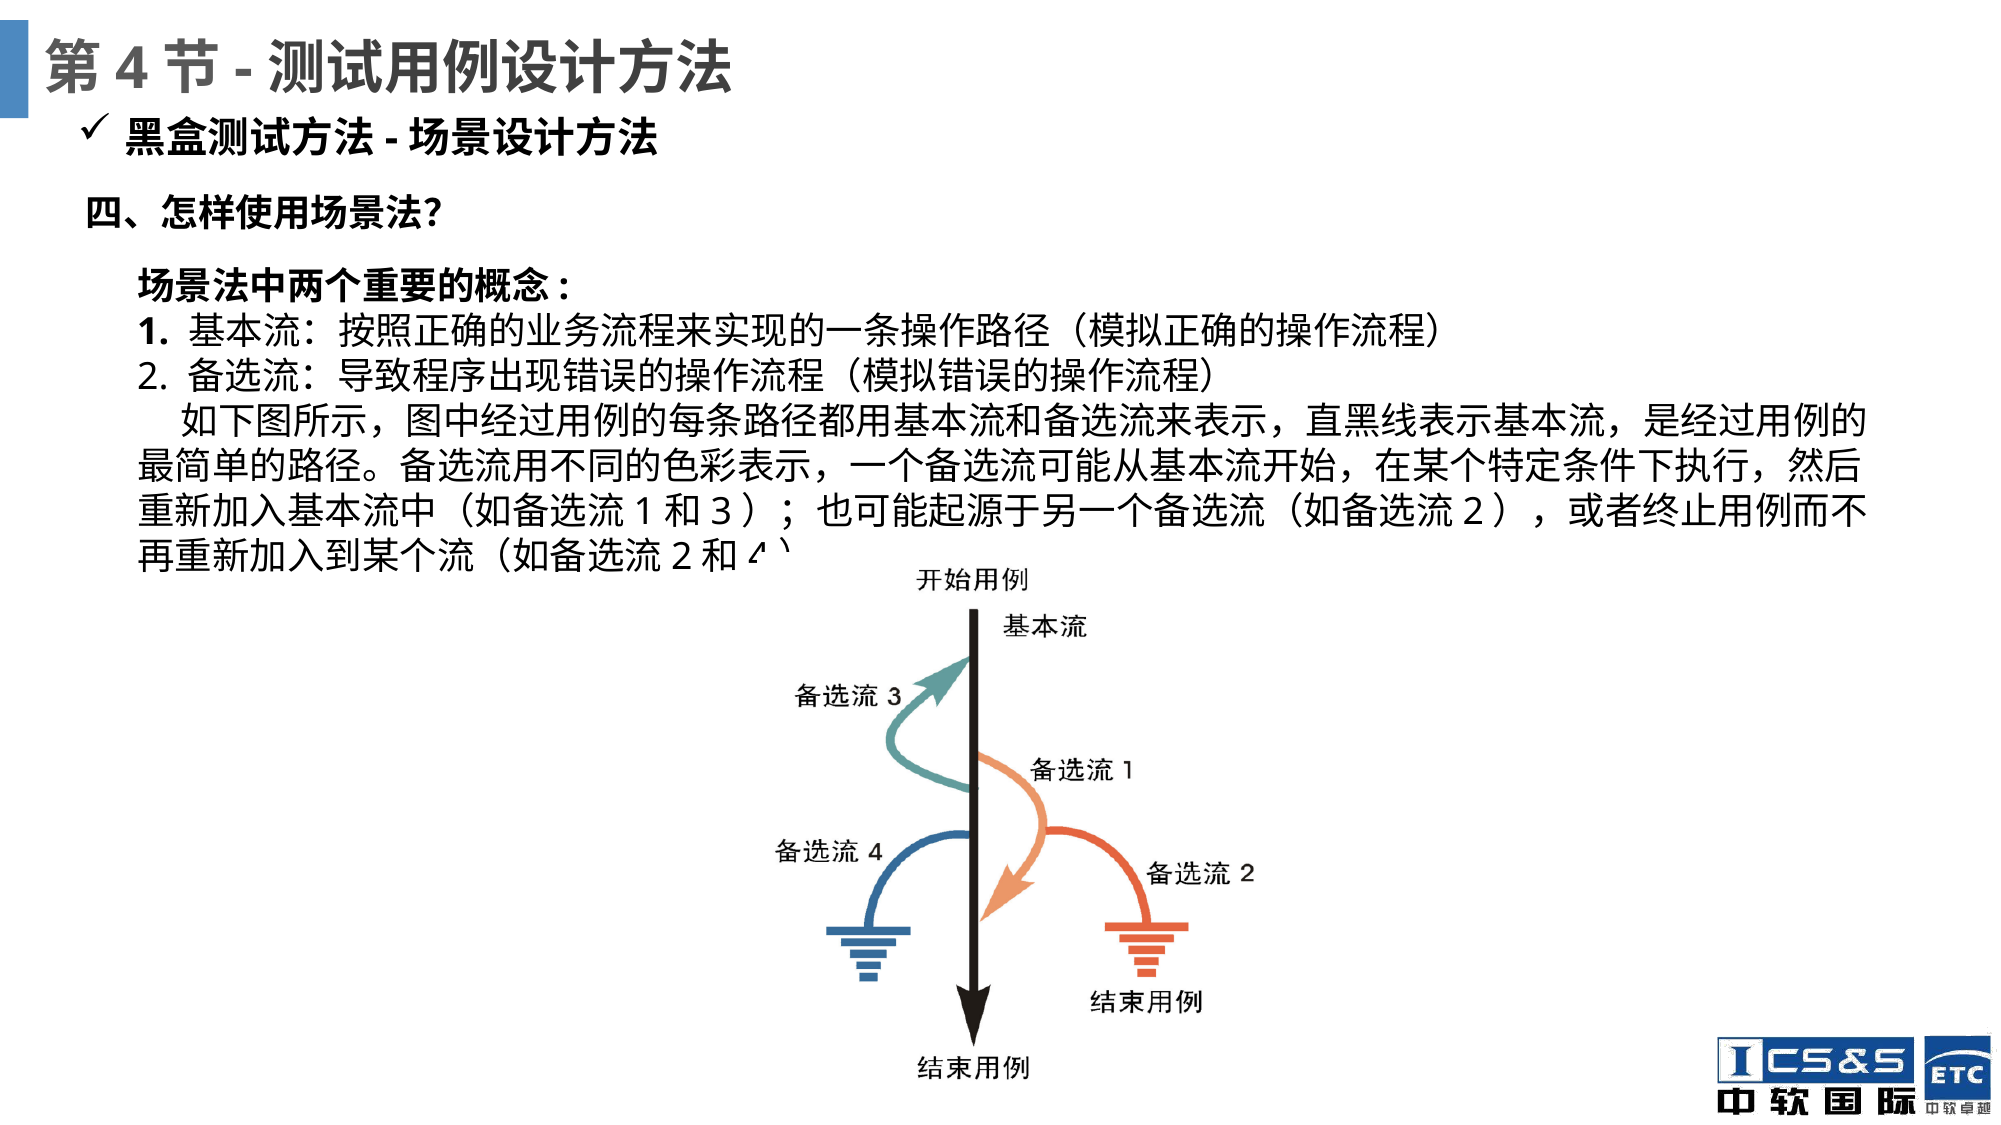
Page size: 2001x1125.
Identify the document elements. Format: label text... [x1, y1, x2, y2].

text_box 场景法中两个重要的概念: 1. 基本流：按照正确的业务流程来实现的一条操作路径（模拟正确的操作流程） 2. 备选流：导致程序出现错误的操作流程（模拟错误的操作流程） 如下图所示，图中经过用例的每条路径都用基本流和备选流来表示，直黑线表示基本流，是经过用例的最简单的路径。备选流用不同的色彩表示，一个备选流可能从基本流开始，在某个特定条件下执行，然后重新加入基本流中（如备选流1和3）；也可能起源于另一个备选流（如备选流2），或者终止用例而不再重新加入到某个流（如备选流2和4）。 [122, 254, 1898, 584]
text_box 四、怎样使用场景法？ [70, 181, 476, 241]
title 第4节-测试用例设计方法 [28, 20, 1927, 119]
picture [757, 552, 1263, 1093]
text_box 黑盒测试方法-场景设计方法 [62, 102, 674, 168]
picture [1706, 1026, 2000, 1125]
